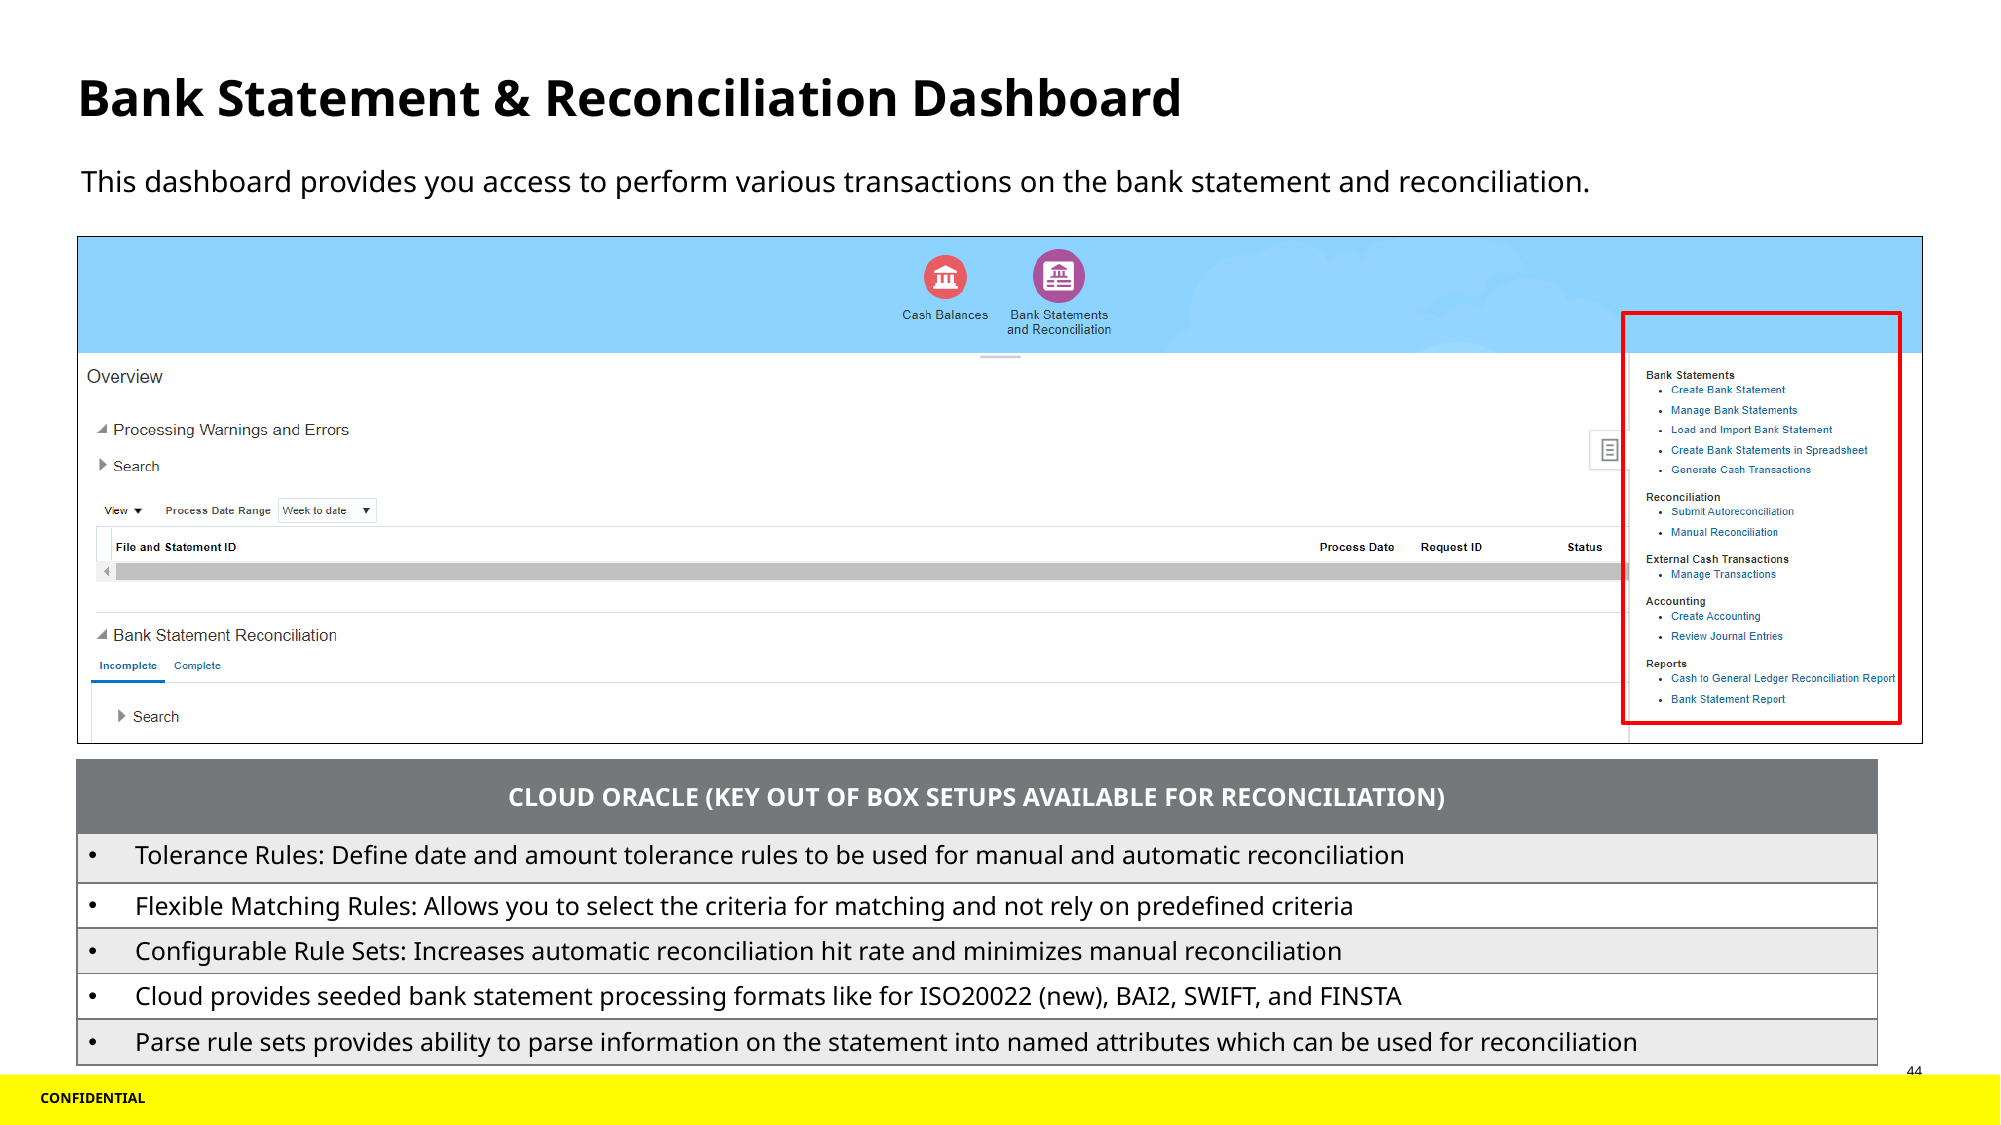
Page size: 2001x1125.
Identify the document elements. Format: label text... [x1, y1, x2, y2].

table_cell Configurable Rule Sets: Increases automatic reconciliation hit rate and minimizes manual reconciliation [78, 929, 1877, 973]
text_box This dashboard provides you access to perform various transactions on the bank statement and reconciliation. [81, 156, 1950, 231]
title Bank Statement & Reconciliation Dashboard [77, 66, 1923, 141]
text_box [76, 235, 1924, 744]
table_header Cloud Oracle (key out of box setups available For REconciliation) [78, 761, 1877, 832]
table_cell Tolerance Rules: Define date and amount tolerance rules to be used for manual and automatic reconciliation [78, 834, 1877, 882]
table_cell Cloud provides seeded bank statement processing formats like for ISO20022 (new), BAI2, SWIFT, and FINSTA [78, 974, 1877, 1018]
table_cell Flexible Matching Rules: Allows you to select the criteria for matching and not rely on predefined criteria [78, 884, 1877, 927]
table_cell Parse rule sets provides ability to parse information on the statement into named attributes which can be used for reconciliation [78, 1020, 1877, 1064]
